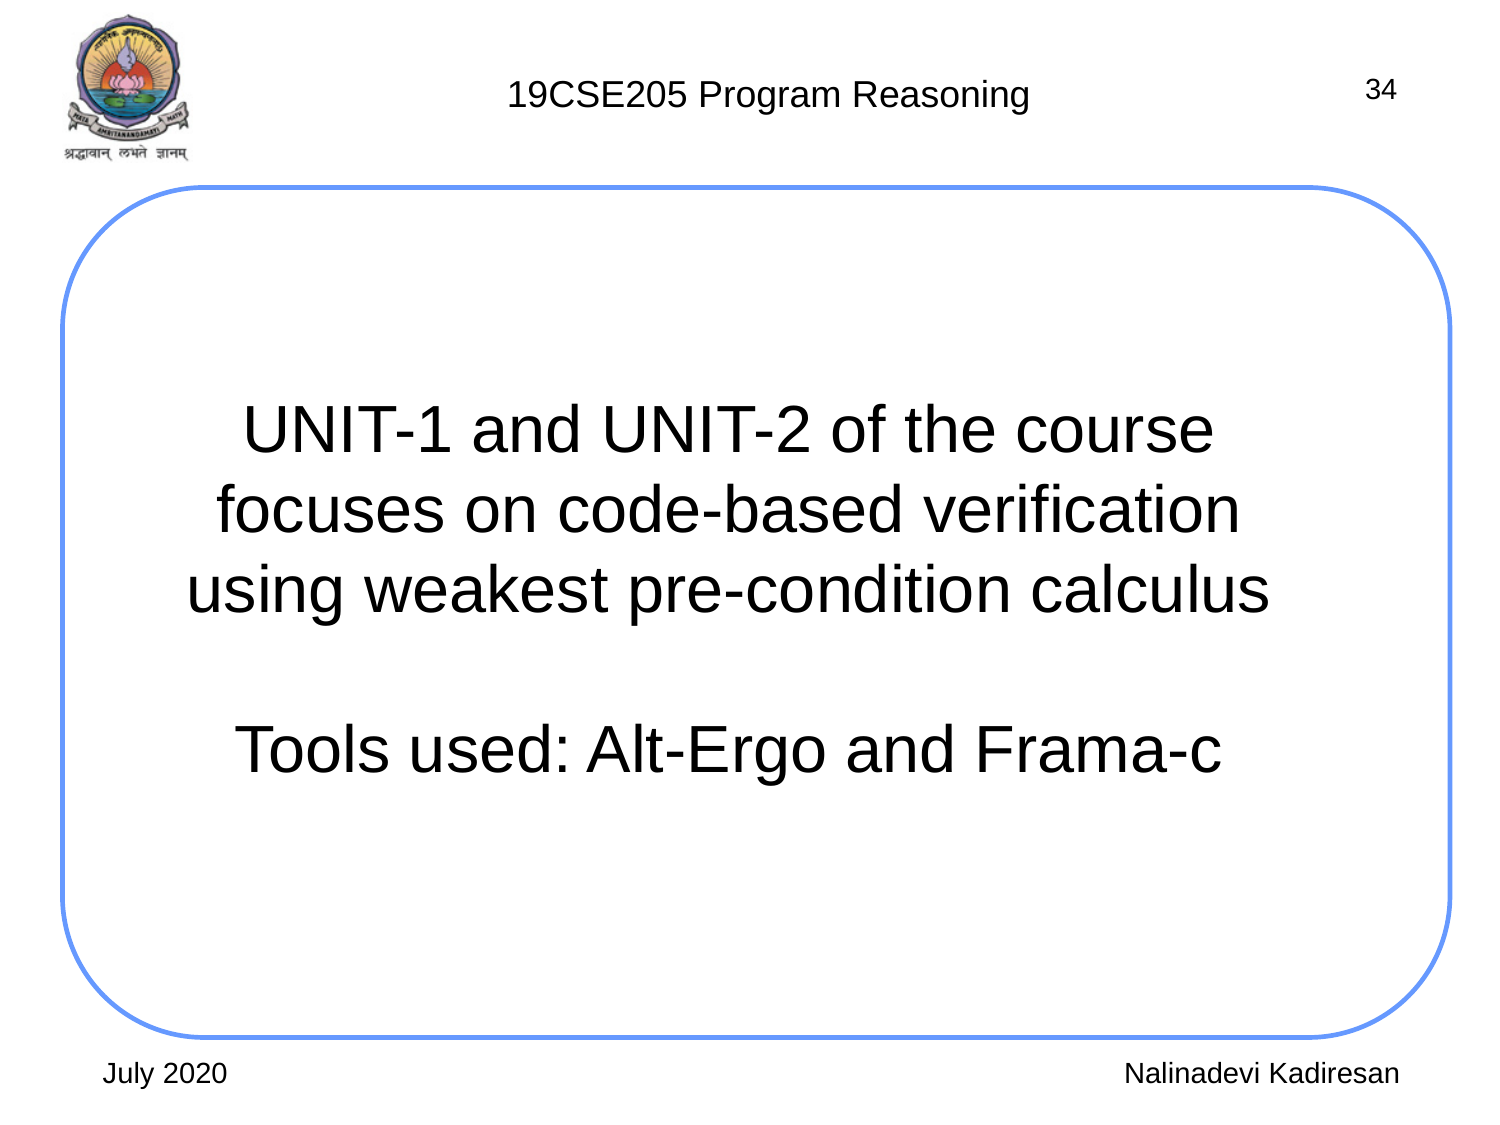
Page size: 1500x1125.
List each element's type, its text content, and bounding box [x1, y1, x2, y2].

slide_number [87, 1046, 438, 1125]
title UNIT-1 and UNIT-2 of the course focuses on code-based verification using weakest pre-condition calculus Tools used: Alt-Ergo and Frama-c [135, 373, 1324, 799]
slide_number 34 [1149, 62, 1413, 141]
picture [62, 12, 193, 163]
footer Nalinadevi Kadiresan [1024, 1046, 1500, 1125]
